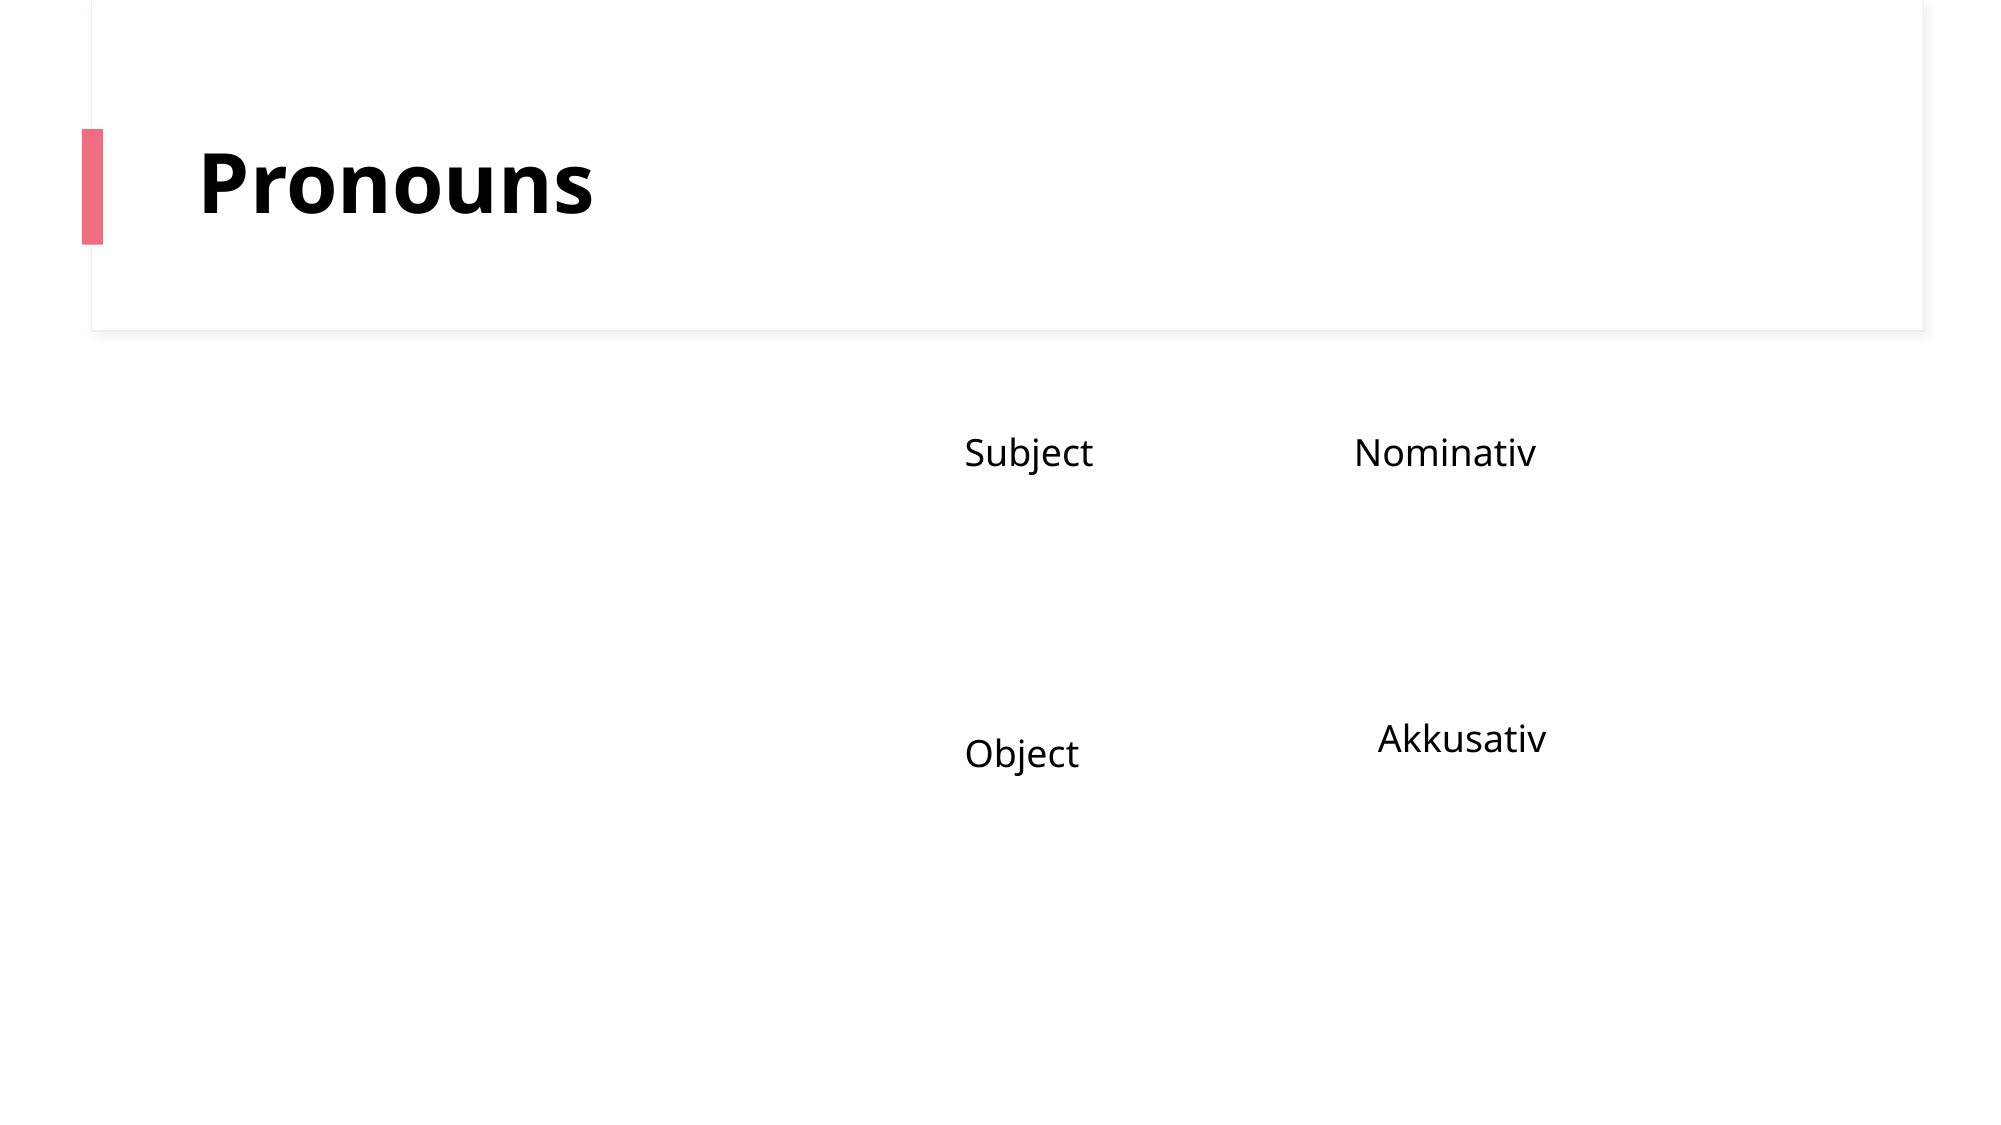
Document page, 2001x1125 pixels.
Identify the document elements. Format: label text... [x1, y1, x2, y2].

text_box Akkusativ [1363, 707, 1600, 768]
text_box Object [949, 722, 1100, 783]
title Pronouns [183, 90, 647, 284]
text_box Subject [949, 421, 1176, 482]
text_box Nominativ [1339, 421, 1587, 482]
